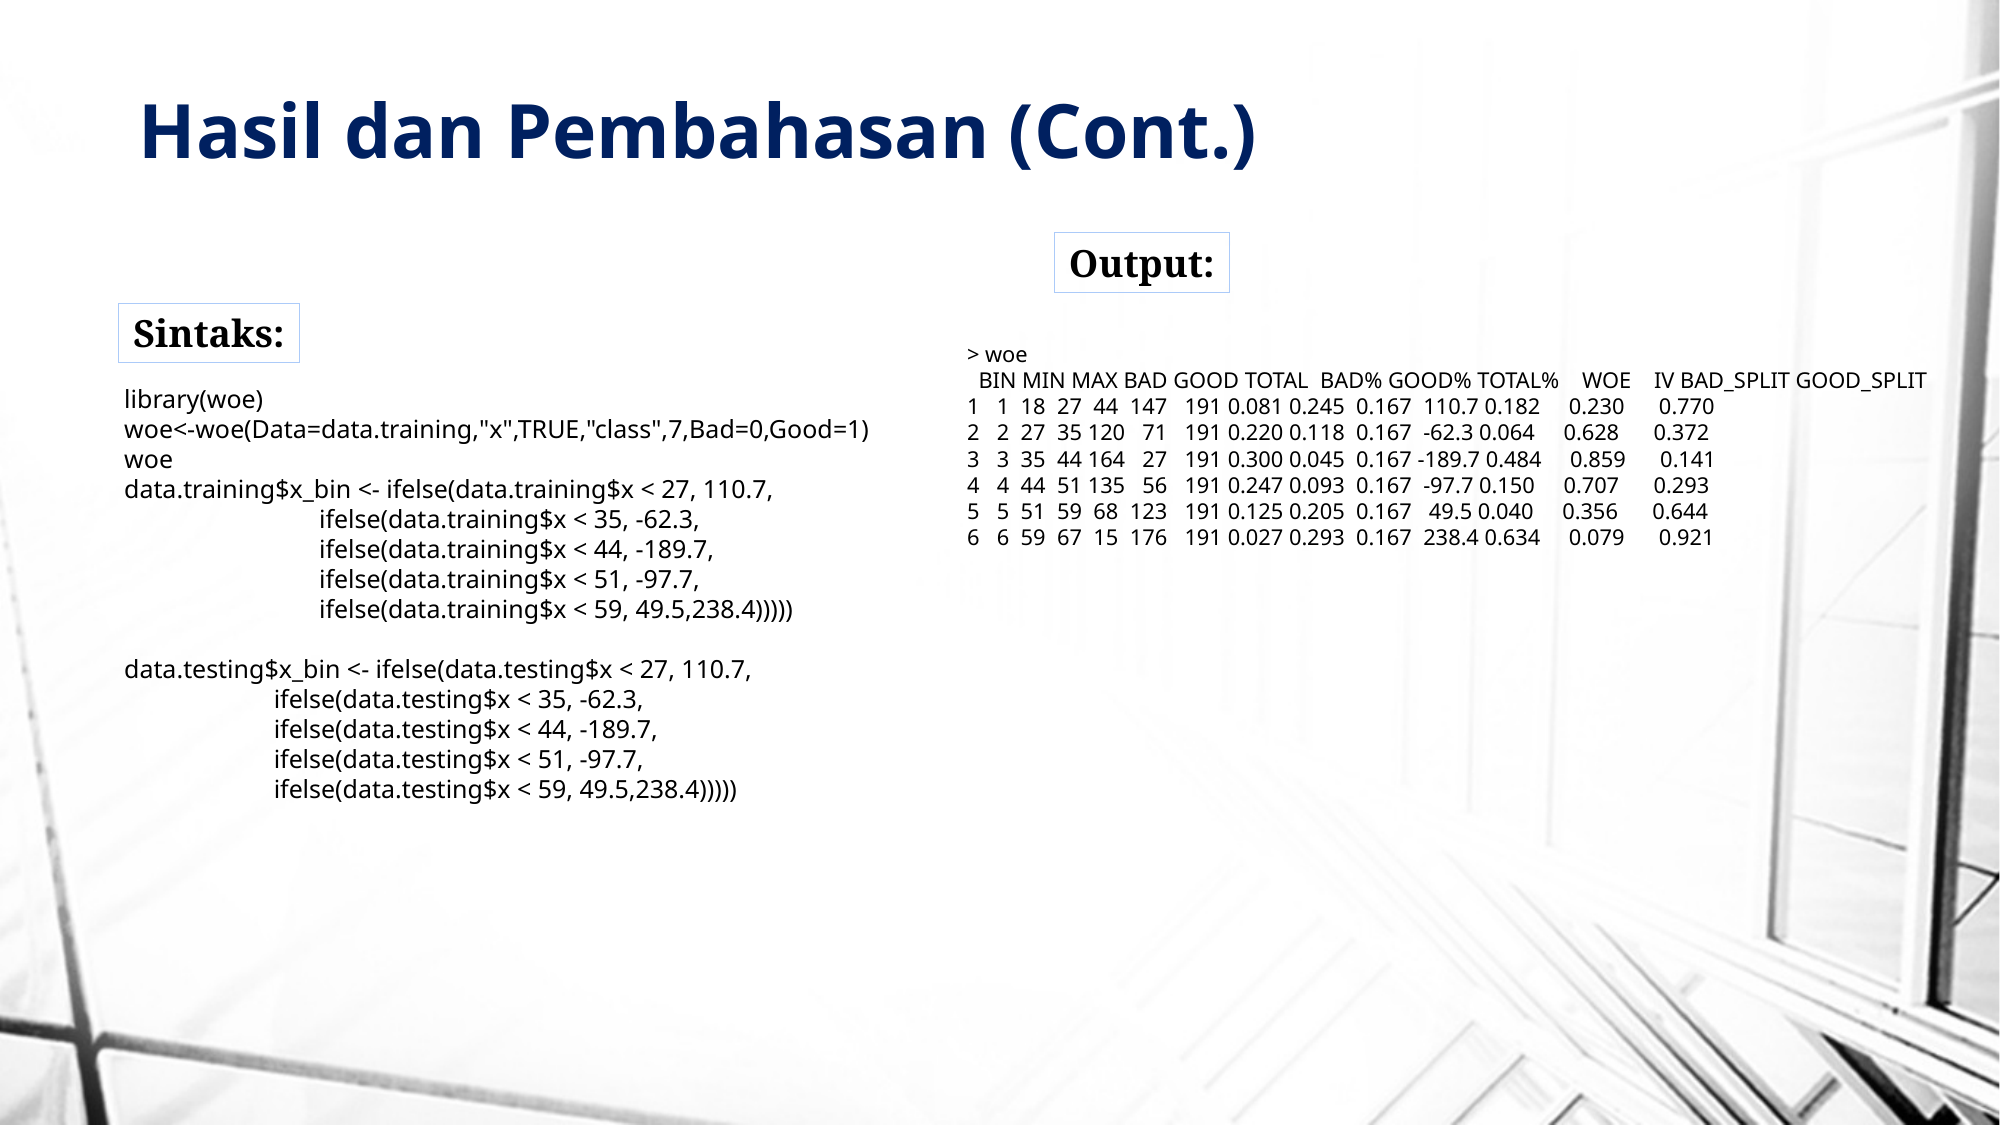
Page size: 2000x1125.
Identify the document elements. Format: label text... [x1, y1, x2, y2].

text_box Output: [1054, 232, 1230, 293]
text_box > woe BIN MIN MAX BAD GOOD TOTAL BAD% GOOD% TOTAL% WOE IV BAD_SPLIT GOOD_SPLIT 1 1 18 27 44 147 191 0.081 0.245 0.167 110.7 0.182 0.230 0.770 2 2 27 35 120 71 191 0.220 0.118 0.167 -62.3 0.064 0.628 0.372 3 3 35 44 164 27 191 0.300 0.045 0.167 -189.7 0.484 0.859 0.141 4 4 44 51 135 56 191 0.247 0.093 0.167 -97.7 0.150 0.707 0.293 5 5 51 59 68 123 191 0.125 0.205 0.167 49.5 0.040 0.356 0.644 6 6 59 67 15 176 191 0.027 0.293 0.167 238.4 0.634 0.079 0.921 [952, 332, 2000, 558]
text_box Sintaks: [118, 303, 300, 363]
picture [0, 0, 2000, 1125]
text_box library(woe) woe<-woe(Data=data.training,"x",TRUE,"class",7,Bad=0,Good=1) woe data.training$x_bin <- ifelse(data.training$x < 27, 110.7, ifelse(data.training$x < 35, -62.3, ifelse(data.training$x < 44, -189.7, ifelse(data.training$x < 51, -97.7, ifelse(data.training$x < 59, 49.5,238.4))))) data.testing$x_bin <- ifelse(data.testing$x < 27, 110.7, ifelse(data.testing$x < 35, -62.3, ifelse(data.testing$x < 44, -189.7, ifelse(data.testing$x < 51, -97.7, ifelse(data.testing$x < 59, 49.5,238.4))))) [109, 376, 1024, 811]
title Hasil dan Pembahasan (Cont.) [123, 78, 1549, 181]
